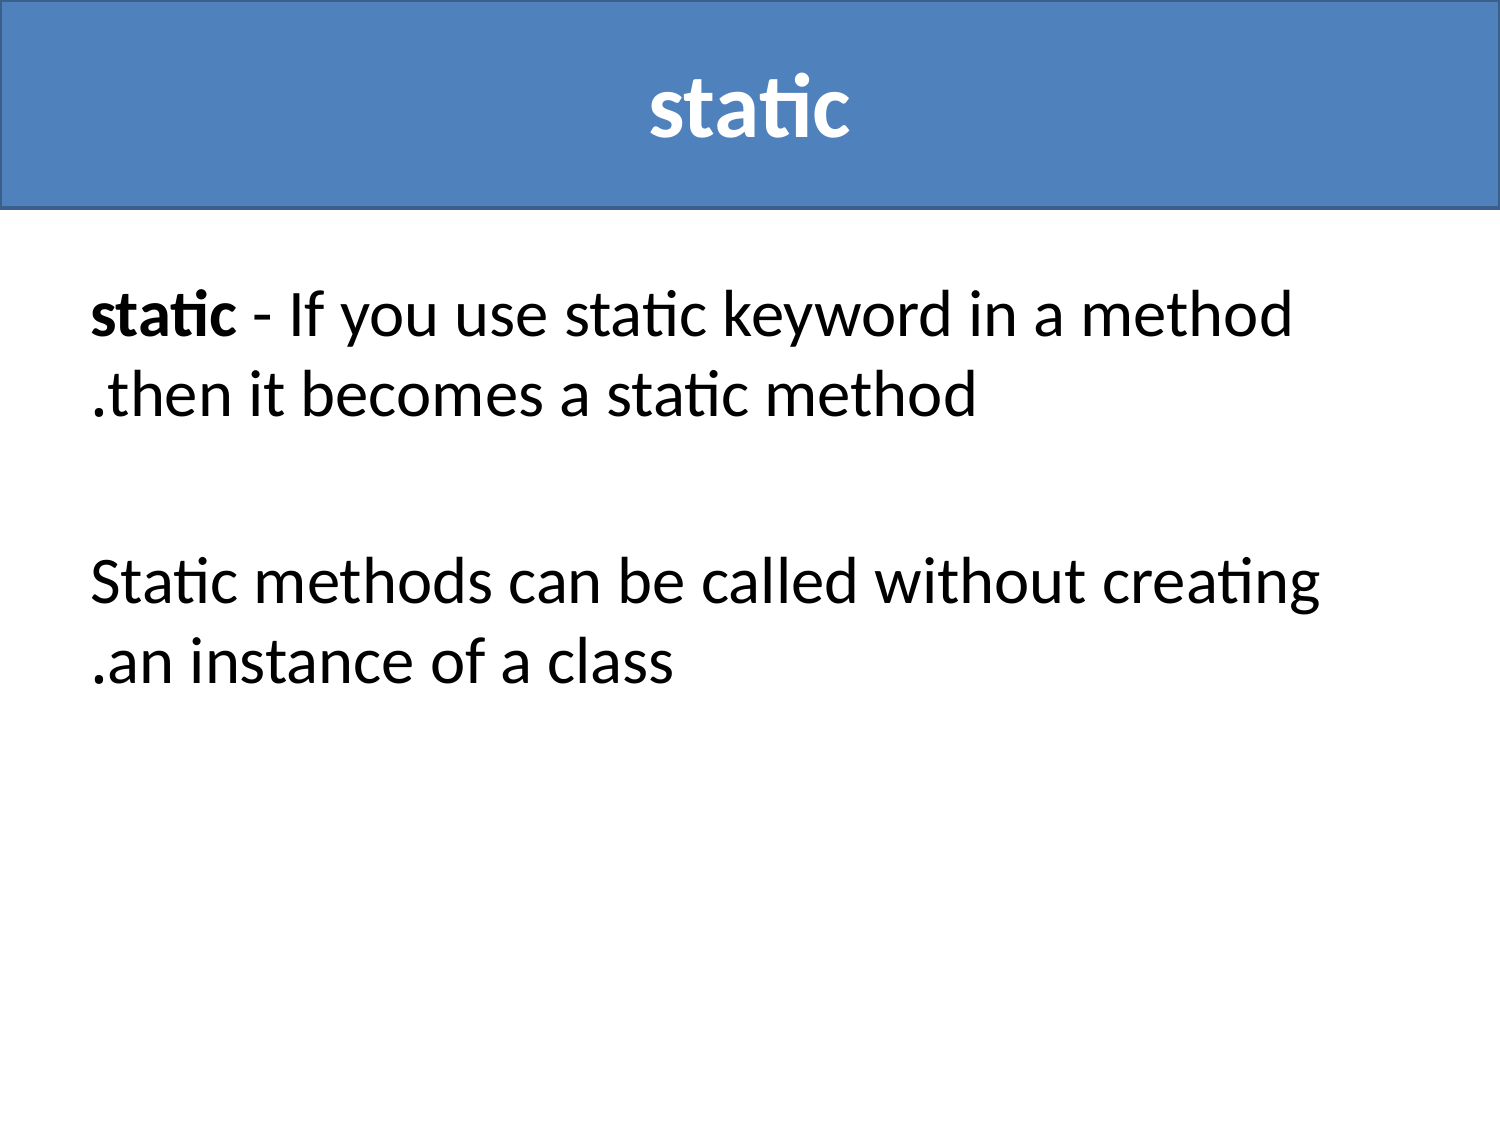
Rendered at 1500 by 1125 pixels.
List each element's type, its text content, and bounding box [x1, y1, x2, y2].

text_box [0, 0, 1500, 210]
list static - If you use static keyword in a method then it becomes a static method. Static methods can be called without creating an instance of a class. [75, 262, 1425, 1071]
title static [75, 7, 1425, 195]
